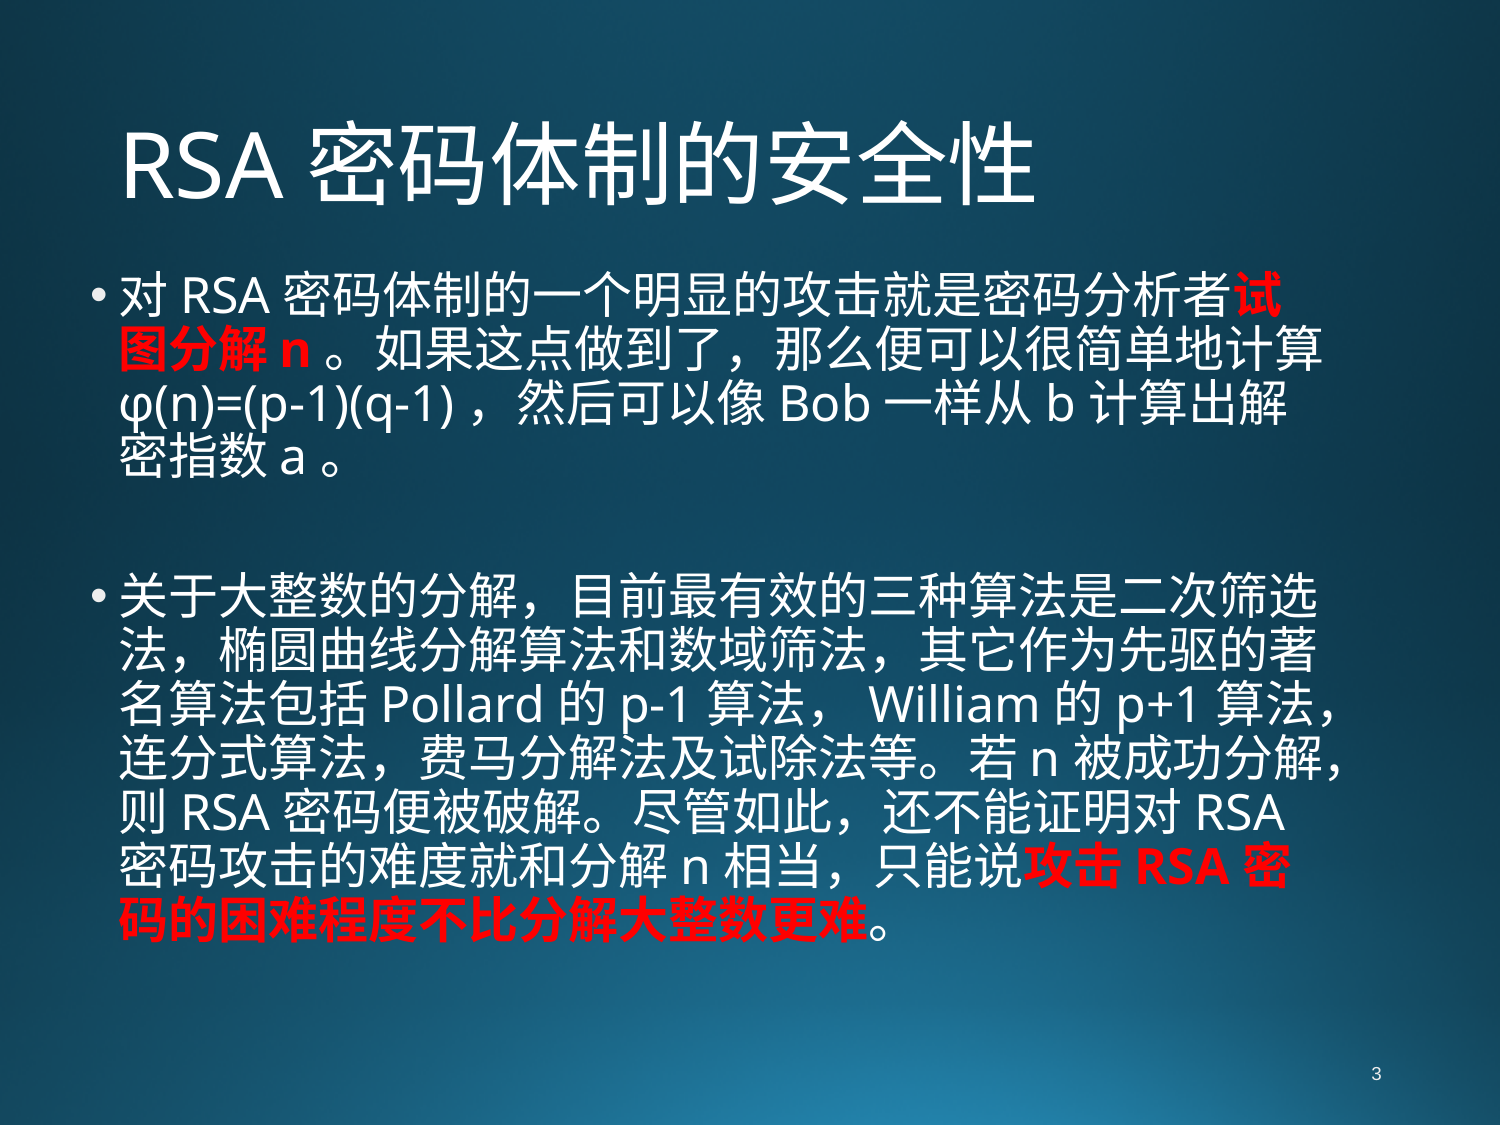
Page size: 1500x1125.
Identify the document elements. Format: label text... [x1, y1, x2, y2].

title RSA密码体制的安全性 [103, 59, 1397, 278]
slide_number 3 [1059, 1042, 1397, 1103]
picture [0, 0, 1500, 1125]
list 对RSA密码体制的一个明显的攻击就是密码分析者试图分解n。如果这点做到了，那么便可以很简单地计算φ(n)=(p-1)(q-1)，然后可以像Bob一样从b计算出解密指数a。 关于大整数的分解，目前最有效的三种算法是二次筛选法，椭圆曲线分解算法和数域筛法，其它作为先驱的著名算法包括Pollard的p-1算法，William的p+1算法，连分式算法，费马分解法及试除法等。若n被成功分解，则RSA密码便被破解。尽管如此，还不能证明对RSA密码攻击的难度就和分解n相当，只能说攻击RSA密码的困难程度不比分解大整数更难。 [75, 262, 1341, 1094]
